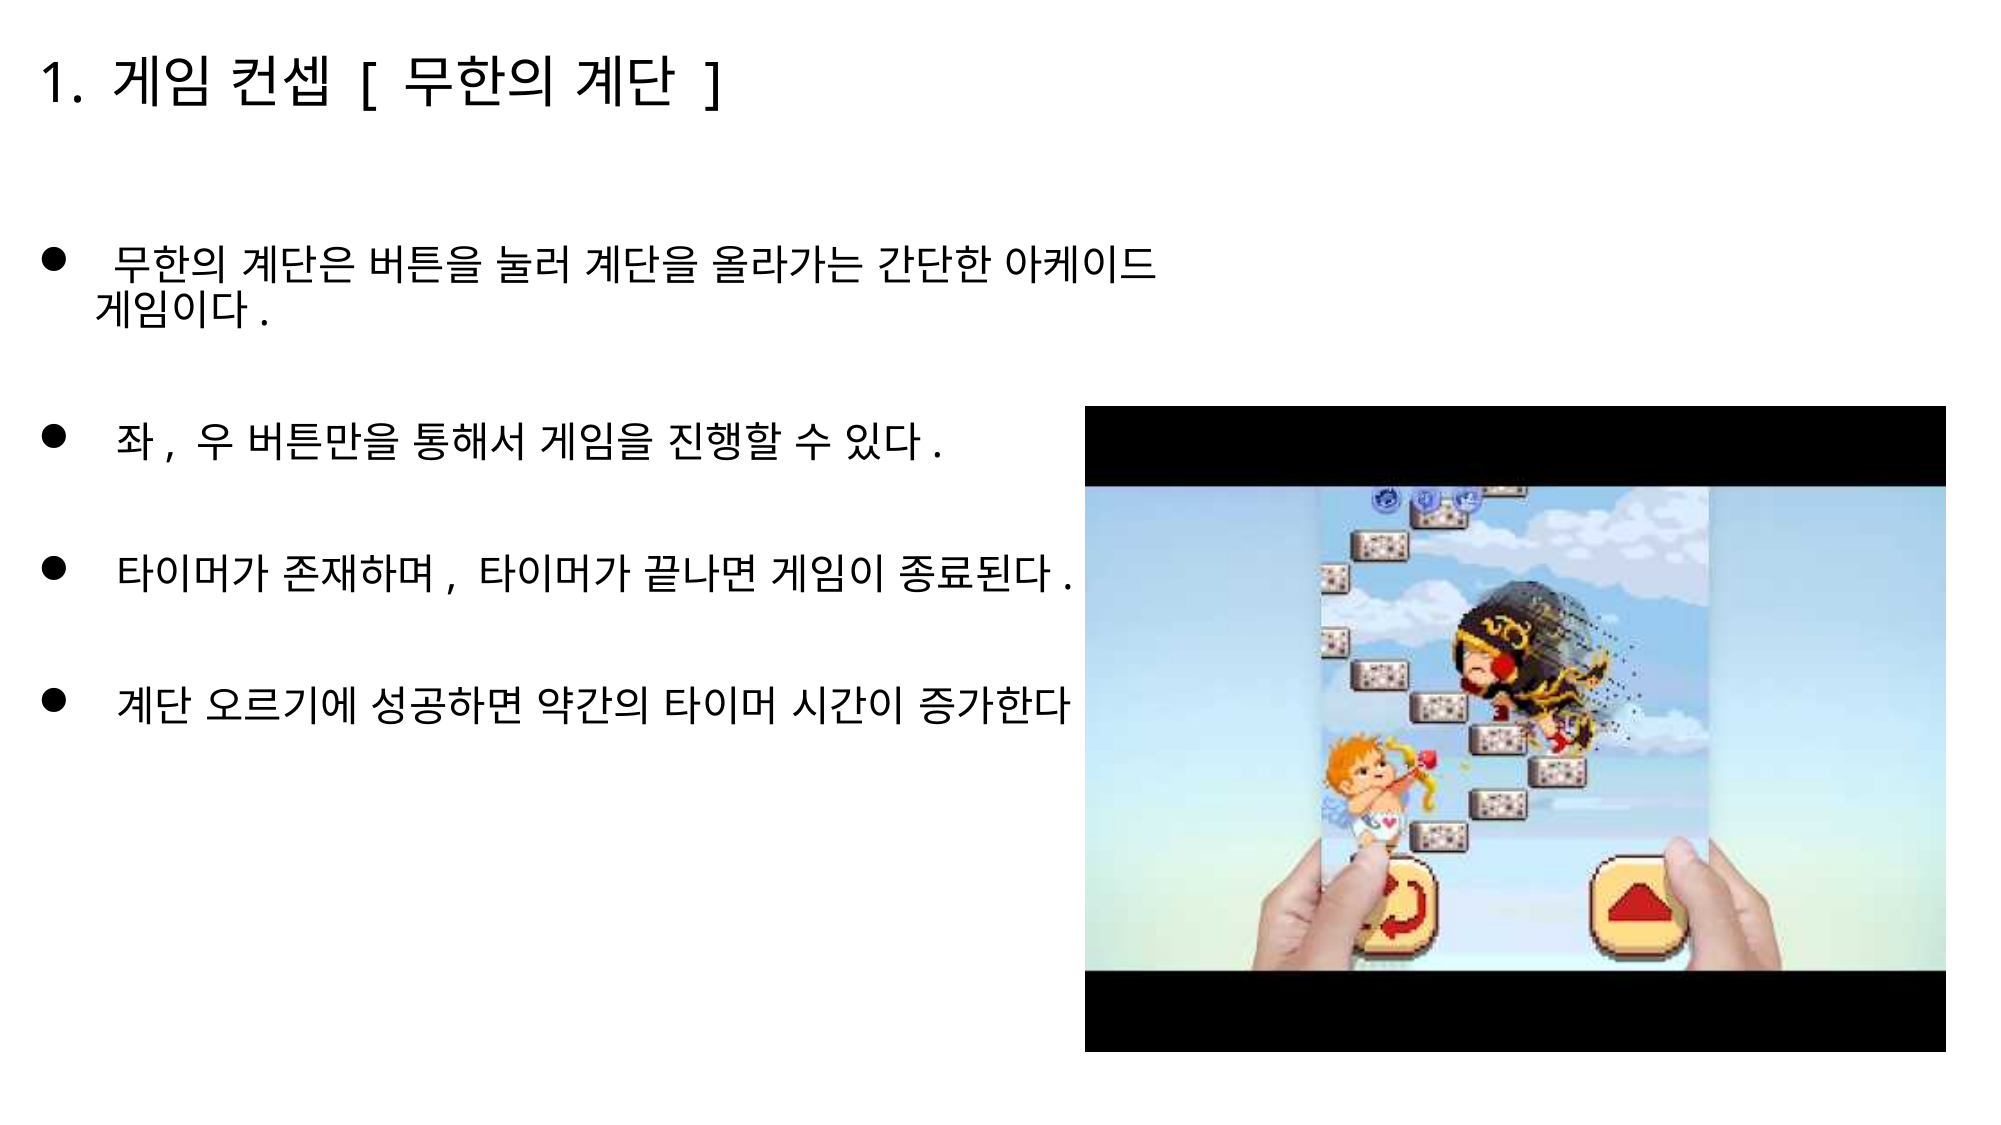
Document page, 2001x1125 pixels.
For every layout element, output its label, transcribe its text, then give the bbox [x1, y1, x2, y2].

picture [1085, 406, 1946, 1052]
subtitle 무한의 계단은 버튼을 눌러 계단을 올라가는 간단한 아케이드 게임이다. 좌, 우 버튼만을 통해서 게임을 진행할 수 있다. 타이머가 존재하며, 타이머가 끝나면 게임이 종료된다. 계단 오르기에 성공하면 약간의 타이머 시간이 증가한다. [23, 237, 1311, 913]
title 1. 게임 컨셉 [ 무한의 계단 ] [23, 24, 847, 144]
